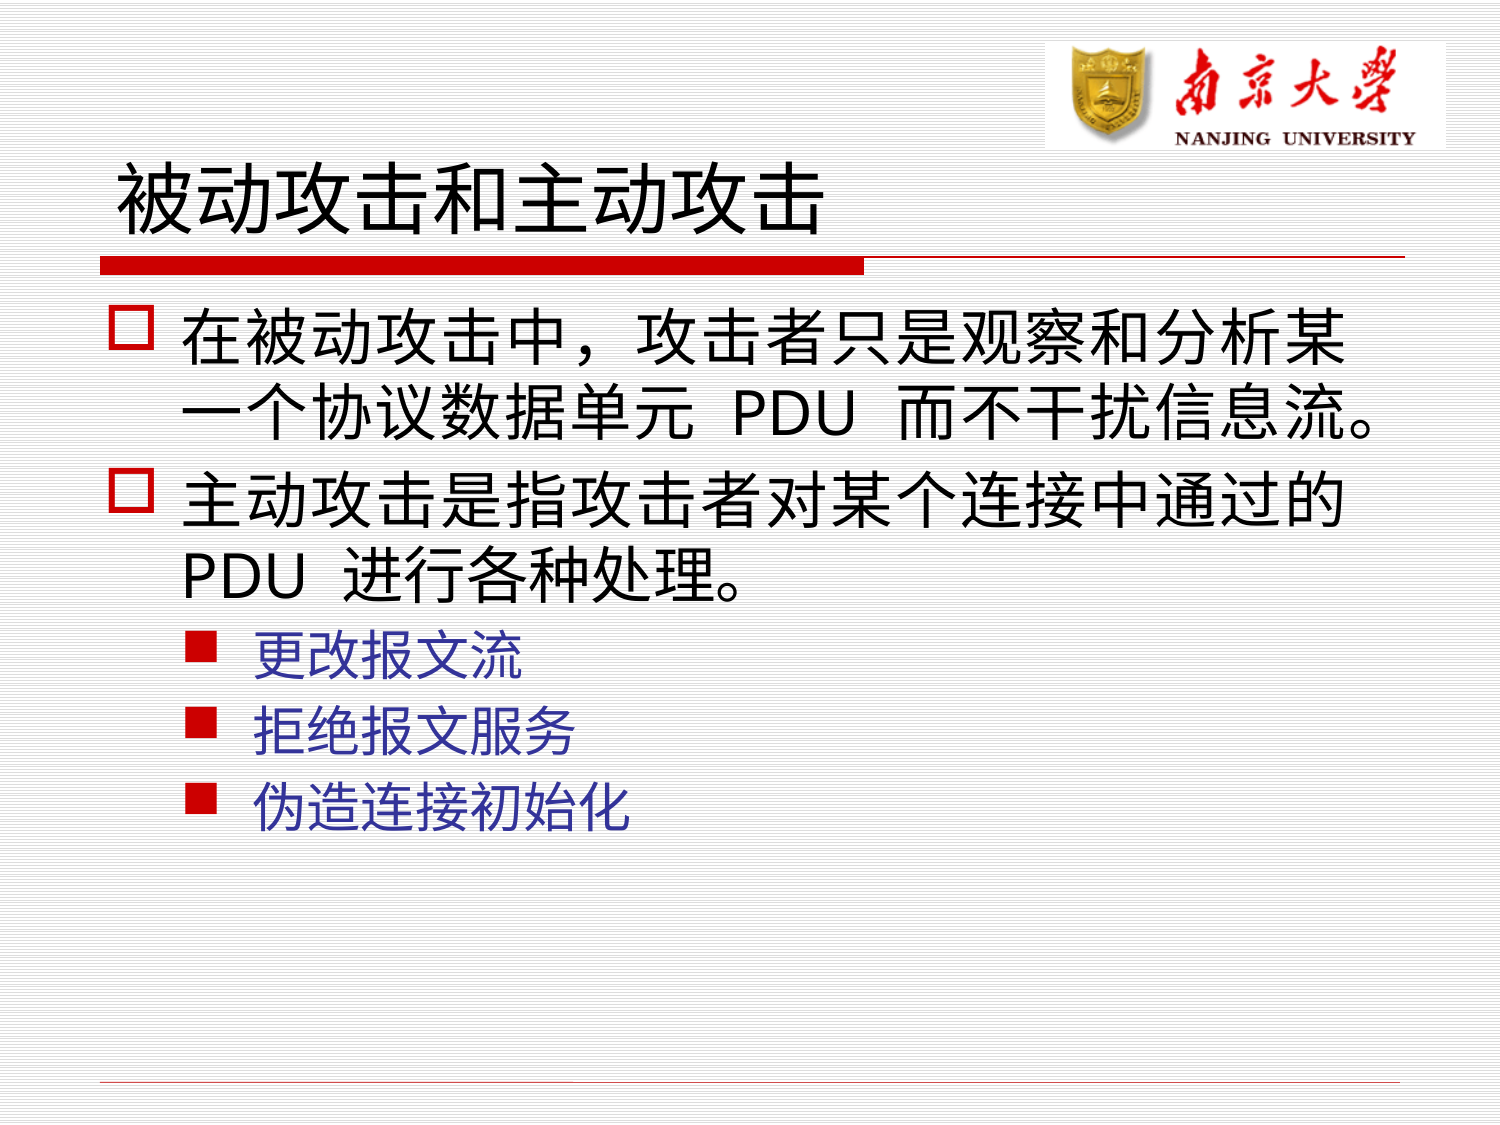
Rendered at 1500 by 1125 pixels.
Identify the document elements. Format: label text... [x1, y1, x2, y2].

picture [1045, 42, 1446, 148]
title 被动攻击和主动攻击 [100, 125, 1225, 252]
list 在被动攻击中，攻击者只是观察和分析某一个协议数据单元 PDU 而不干扰信息流。 主动攻击是指攻击者对某个连接中通过的 PDU 进行各种处理。 更改报文流 拒绝报文服务 伪造连接初始化 [88, 290, 1364, 1012]
